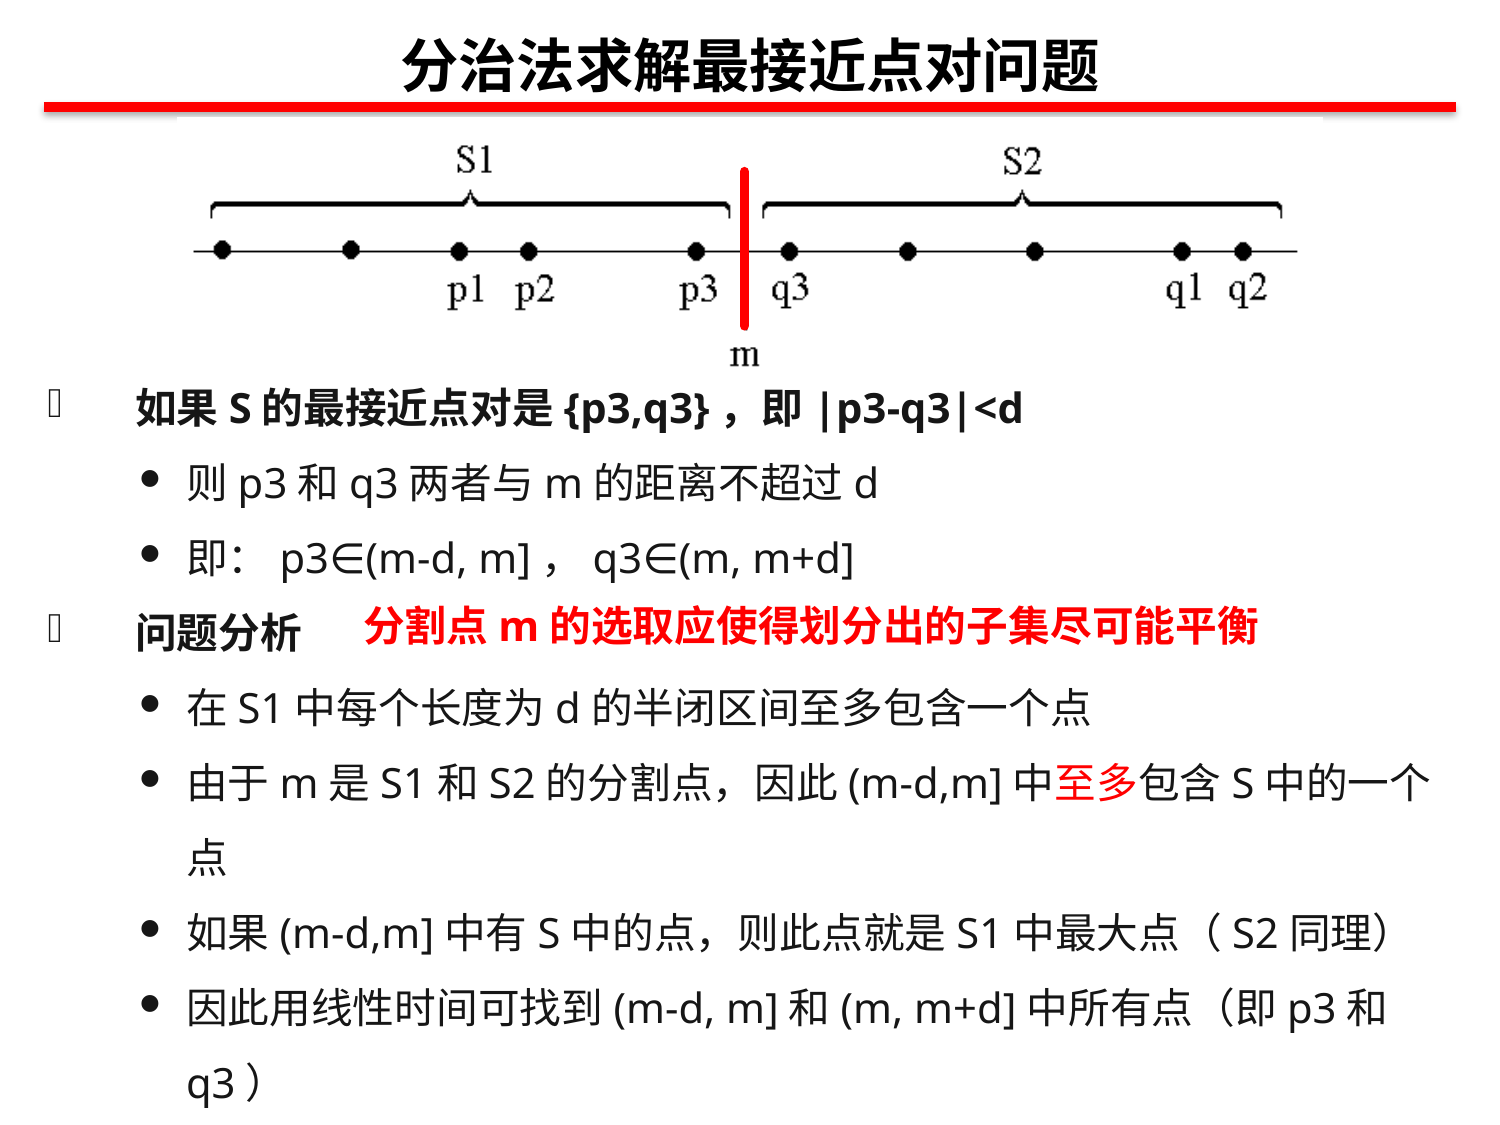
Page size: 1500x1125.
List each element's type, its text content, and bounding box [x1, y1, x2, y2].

text_box 分割点m的选取应使得划分出的子集尽可能平衡 [348, 592, 1424, 671]
picture [176, 117, 1323, 402]
text_box 如果S的最接近点对是{p3,q3}，即|p3-q3|<d 则p3和q3两者与m的距离不超过d 即：p3∈(m-d, m]，q3∈(m, m+d] 问题分析 在S1中每个长度为d的半闭区间至多包含一个点 由于m是S1和S2的分割点，因此(m-d,m]中至多包含S中的一个点 如果(m-d,m]中有S中的点，则此点就是S1中最大点（S2同理） 因此用线性时间可找到(m-d, m]和(m, m+d]中所有点（即p3和q3） 所以，用线性时间就可以将S1的解和S2的解合并成为S的解 思考：影响算法性能的主要因素是什么？ [23, 349, 1459, 1125]
text_box 分治法求解最接近点对问题 [0, 7, 1500, 102]
